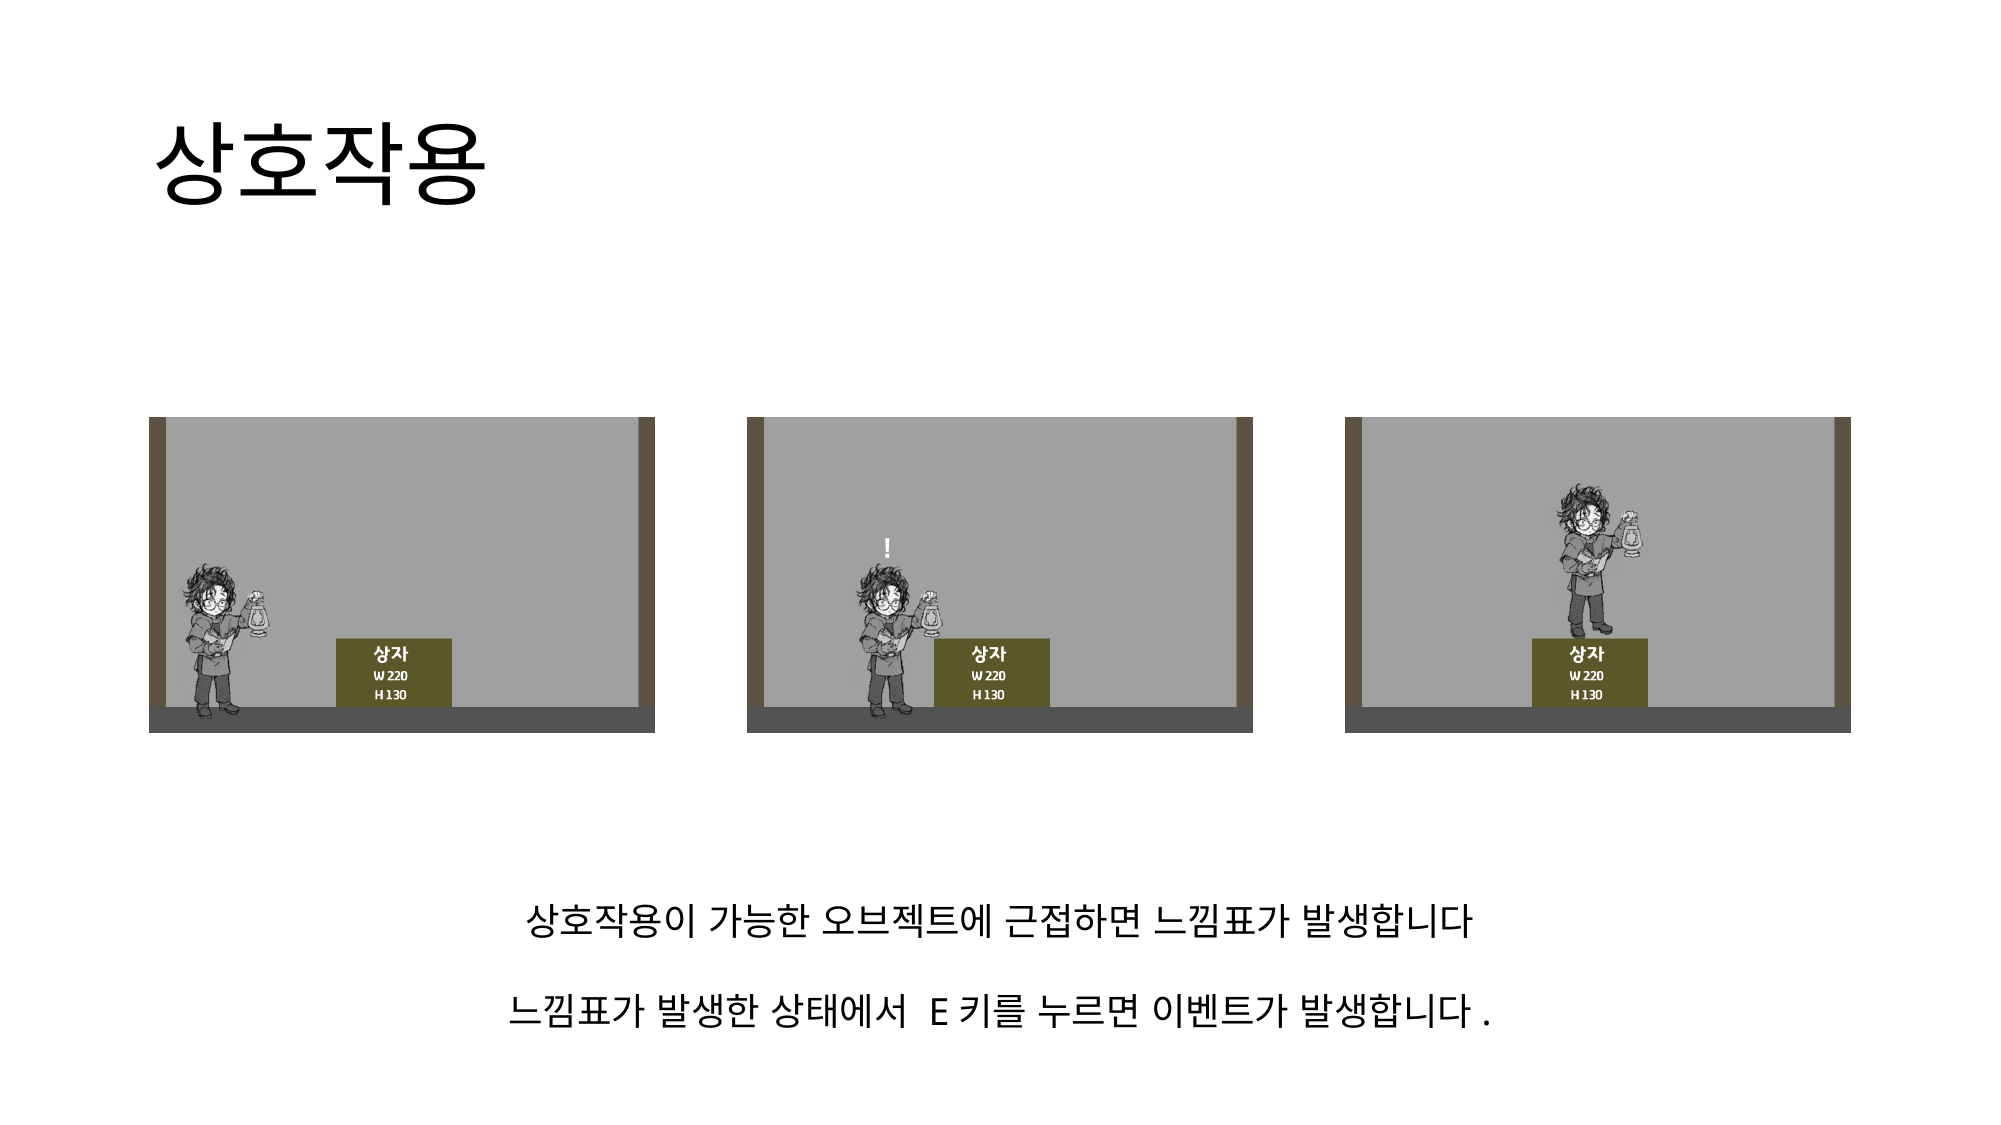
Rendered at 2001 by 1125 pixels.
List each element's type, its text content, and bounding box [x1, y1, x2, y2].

picture [149, 417, 655, 733]
title 상호작용 [137, 59, 1863, 278]
picture [747, 417, 1253, 733]
text_box 상호작용이 가능한 오브젝트에 근접하면 느낌표가 발생합니다 느낌표가 발생한 상태에서 E키를 누르면 이벤트가 발생합니다. [325, 890, 1675, 1040]
picture [1345, 417, 1851, 733]
